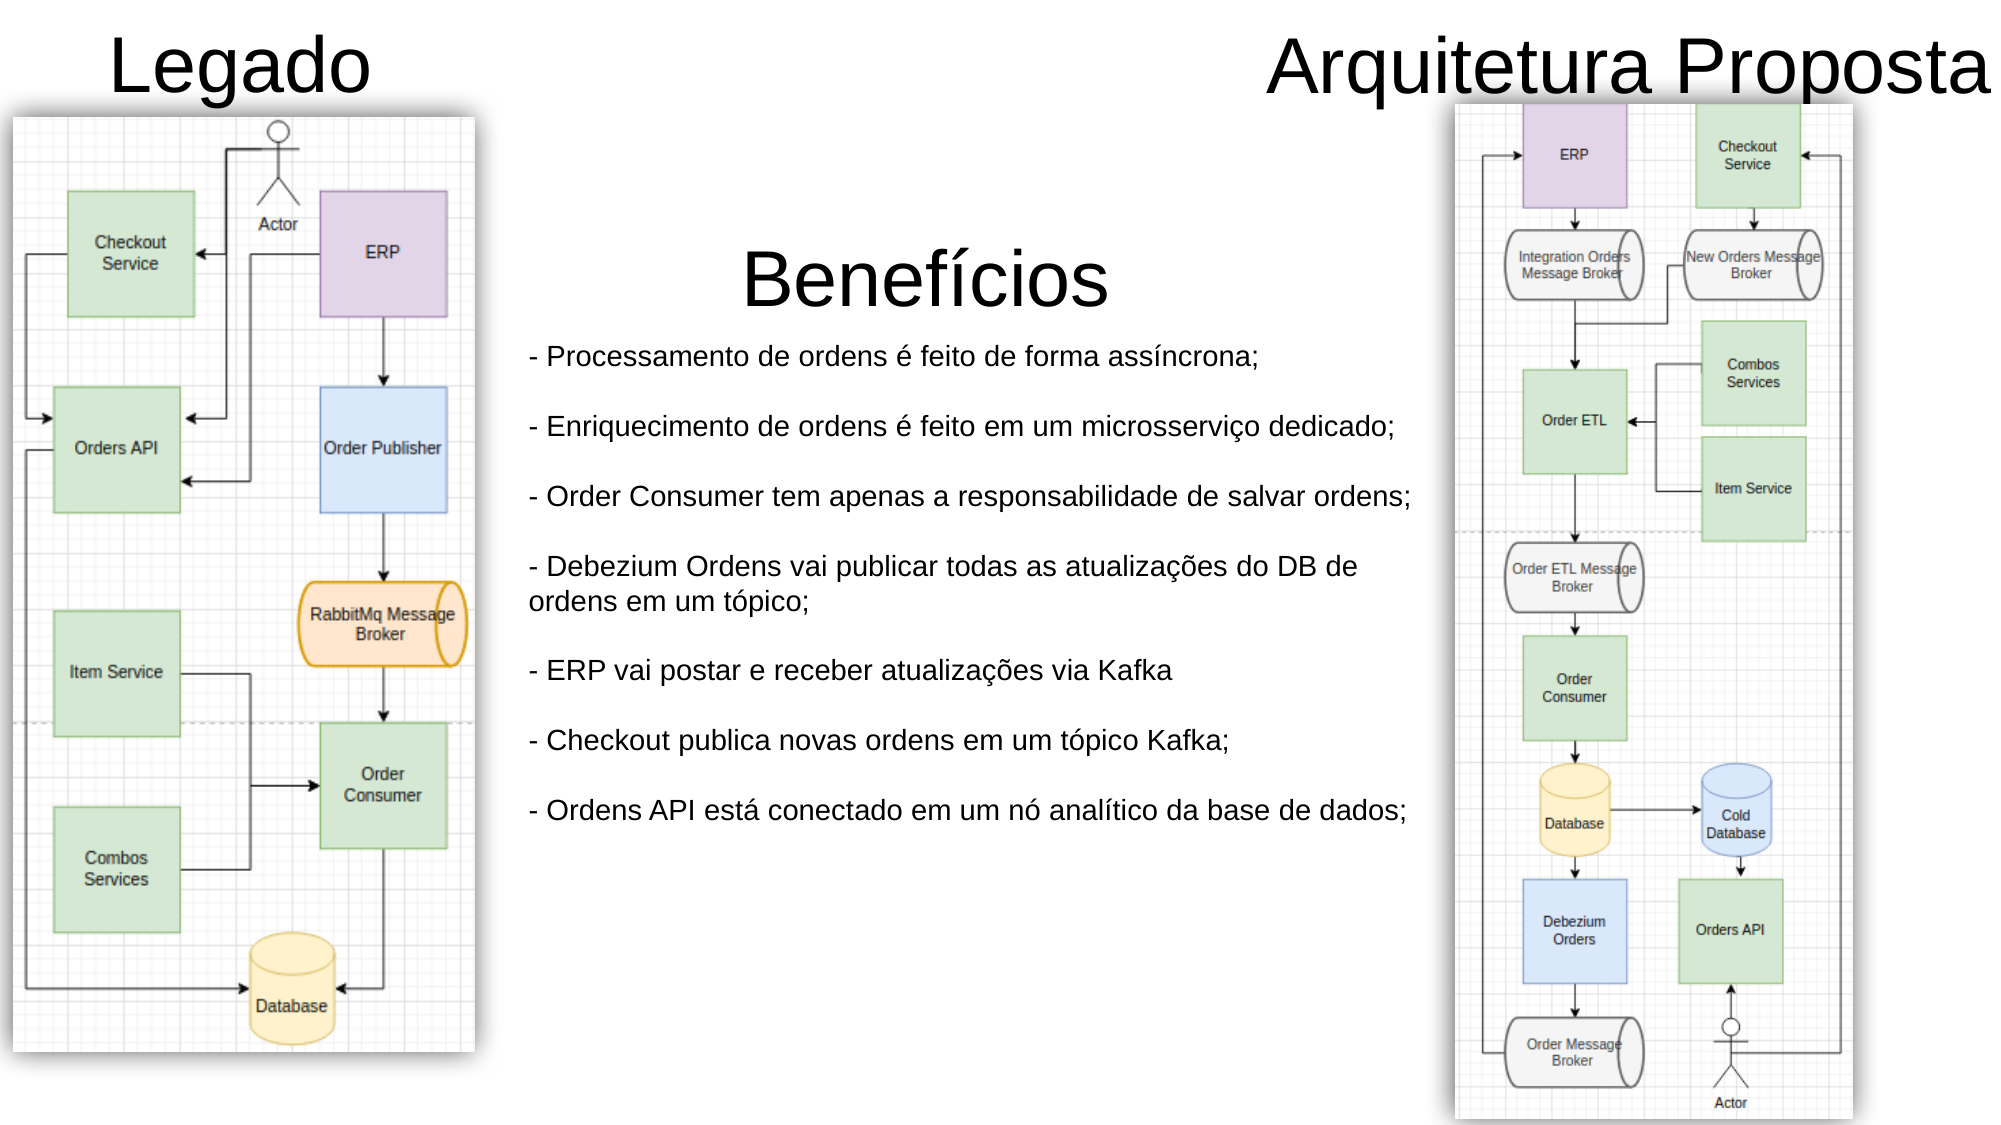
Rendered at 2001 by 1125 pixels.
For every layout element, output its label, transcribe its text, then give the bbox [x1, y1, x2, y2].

text_box - Processamento de ordens é feito de forma assíncrona; - Enriquecimento de ordens é feito em um microsserviço dedicado; - Order Consumer tem apenas a responsabilidade de salvar ordens; - Debezium Ordens vai publicar todas as atualizações do DB de ordens em um tópico; - ERP vai postar e receber atualizações via Kafka - Checkout publica novas ordens em um tópico Kafka; - Ordens API está conectado em um nó analítico da base de dados; [513, 329, 1449, 939]
picture [13, 117, 475, 1053]
text_box Benefícios [726, 219, 1139, 329]
text_box Legado [93, 5, 394, 94]
text_box Arquitetura Proposta [1251, 6, 2000, 117]
picture [1454, 104, 1854, 1119]
